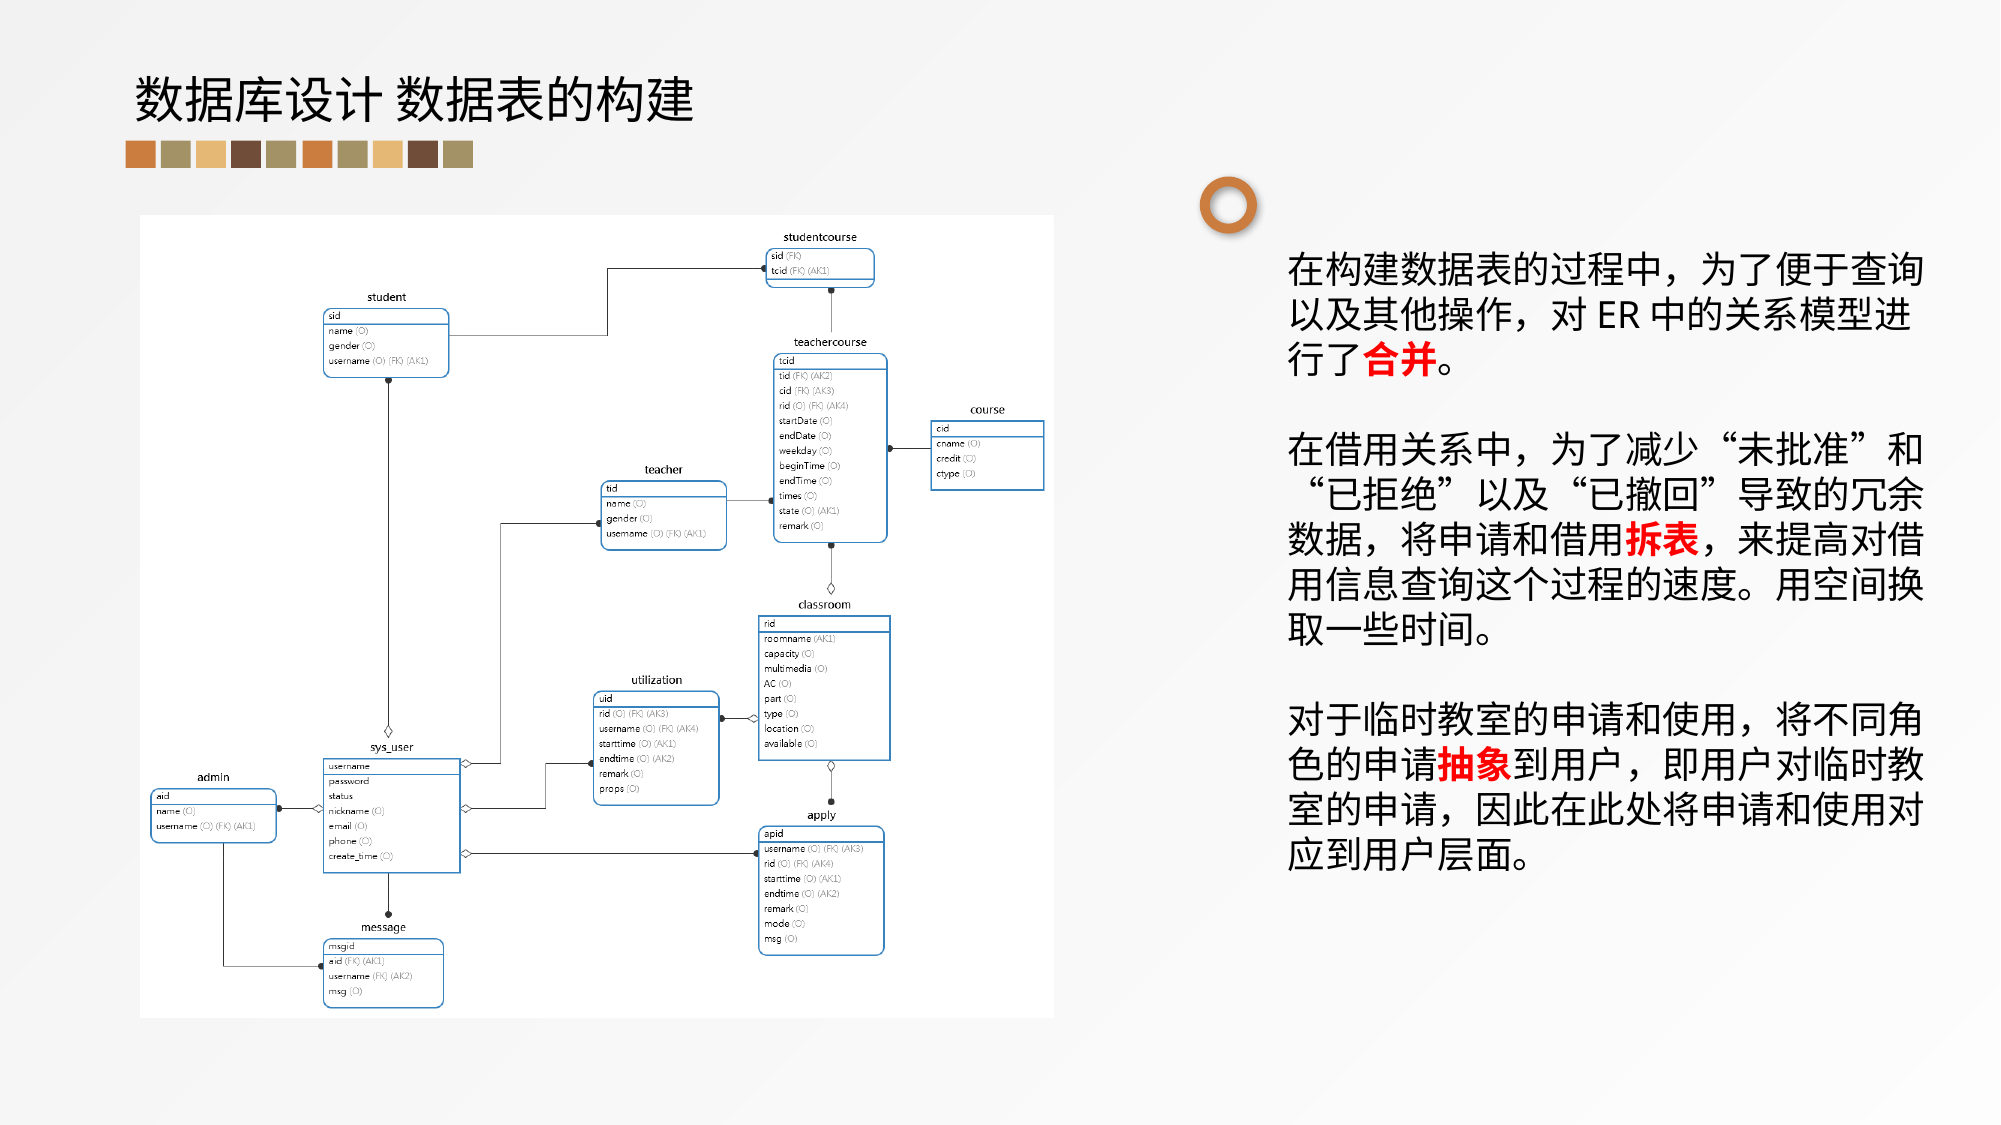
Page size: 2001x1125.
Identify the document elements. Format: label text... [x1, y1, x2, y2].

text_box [125, 140, 474, 168]
text_box 数据库设计 数据表的构建 [119, 61, 711, 137]
text_box 在构建数据表的过程中，为了便于查询以及其他操作，对ER中的关系模型进行了合并。 在借用关系中，为了减少“未批准”和“已拒绝”以及“已撤回”导致的冗余数据，将申请和借用拆表，来提高对借用信息查询这个过程的速度。用空间换取一些时间。 对于临时教室的申请和使用，将不同角色的申请抽象到用户，即用户对临时教室的申请，因此在此处将申请和使用对应到用户层面。 [1272, 238, 1957, 884]
text_box [1198, 175, 1258, 235]
picture [140, 215, 1054, 1018]
